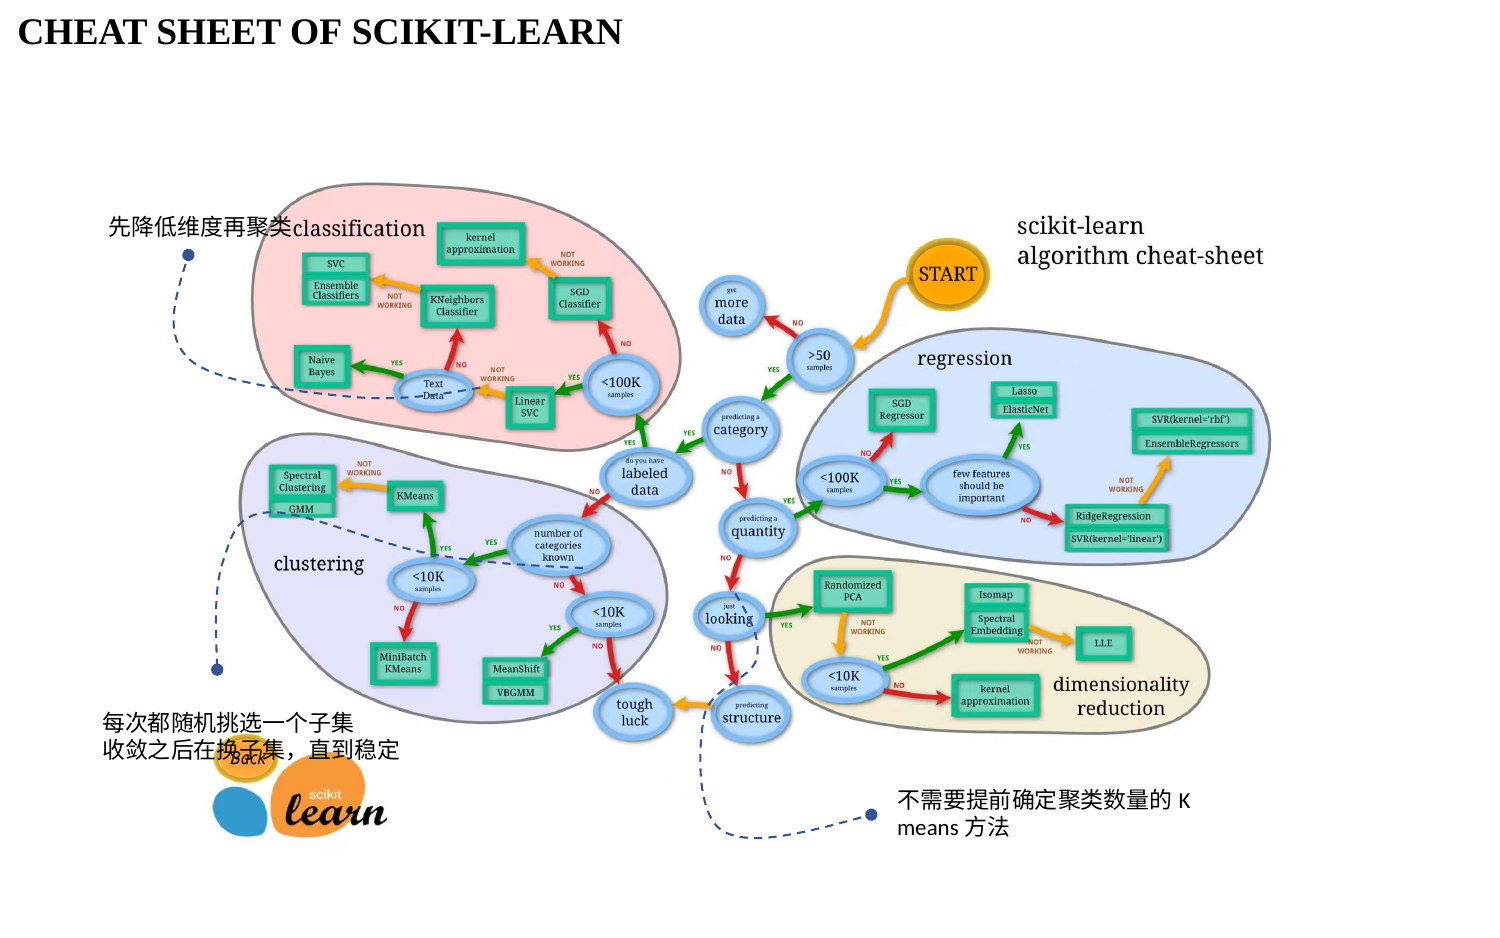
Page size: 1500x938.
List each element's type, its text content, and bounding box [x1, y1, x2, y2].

text_box CHEAT SHEET OF SCIKIT-LEARN [2, 0, 639, 60]
text_box 每次都随机挑选一个子集 收敛之后在换子集，直到稳定 [87, 700, 196, 771]
picture [196, 173, 1284, 851]
text_box 先降低维度再聚类 [93, 205, 196, 248]
text_box [172, 248, 196, 366]
